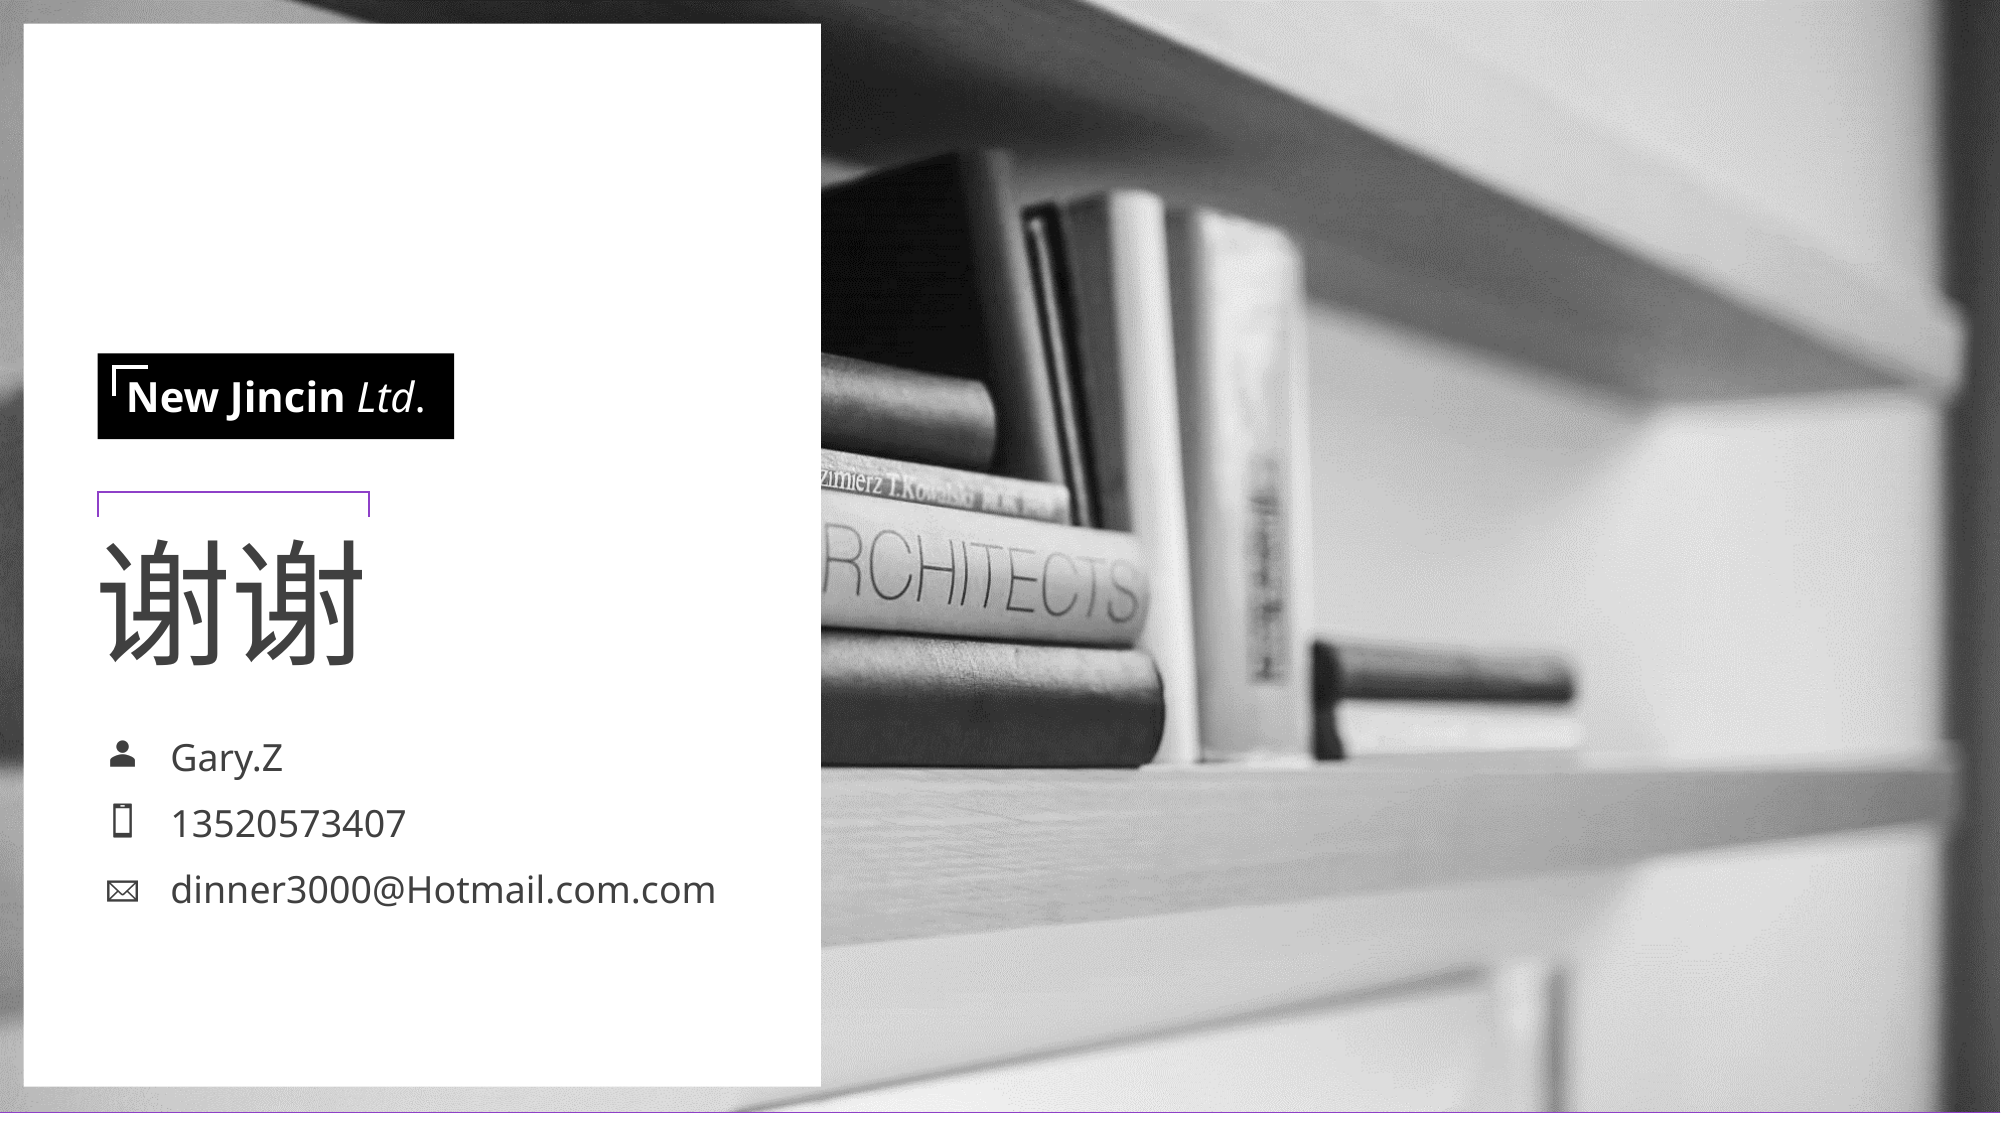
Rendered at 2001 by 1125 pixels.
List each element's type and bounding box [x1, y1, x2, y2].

text_box [97, 353, 455, 440]
picture [0, 0, 2000, 1112]
